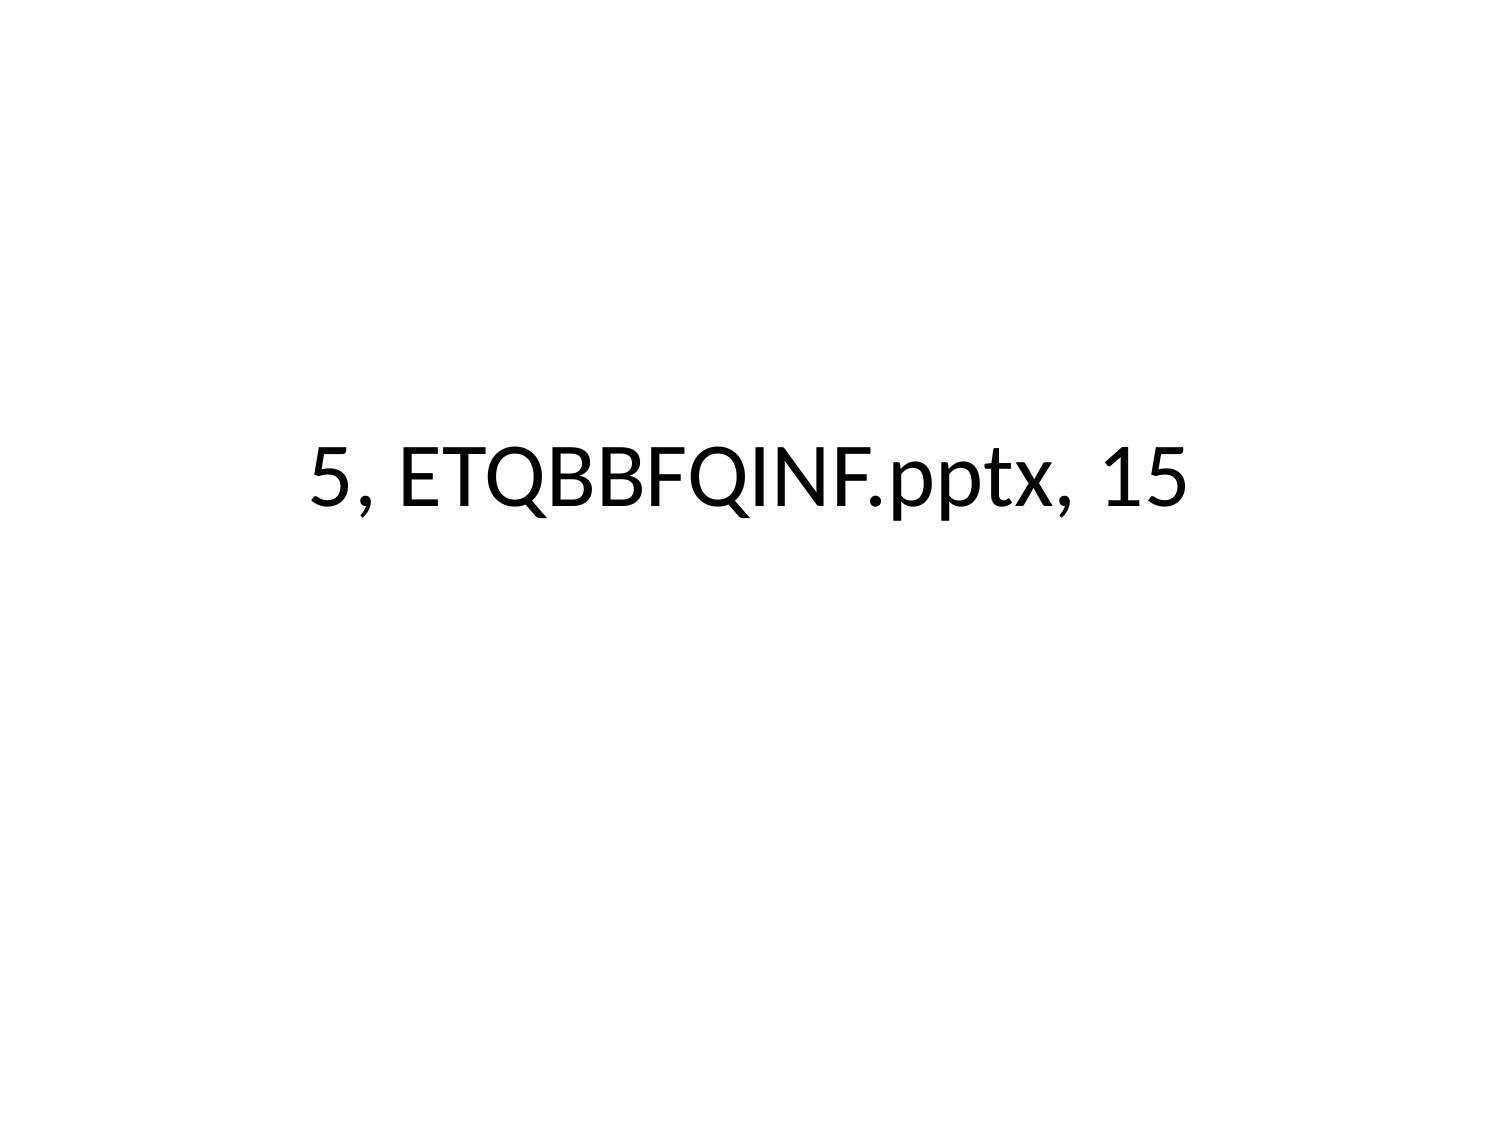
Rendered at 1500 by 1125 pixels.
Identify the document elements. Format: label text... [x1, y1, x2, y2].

title 5, ETQBBFQINF.pptx, 15 [112, 349, 1388, 591]
